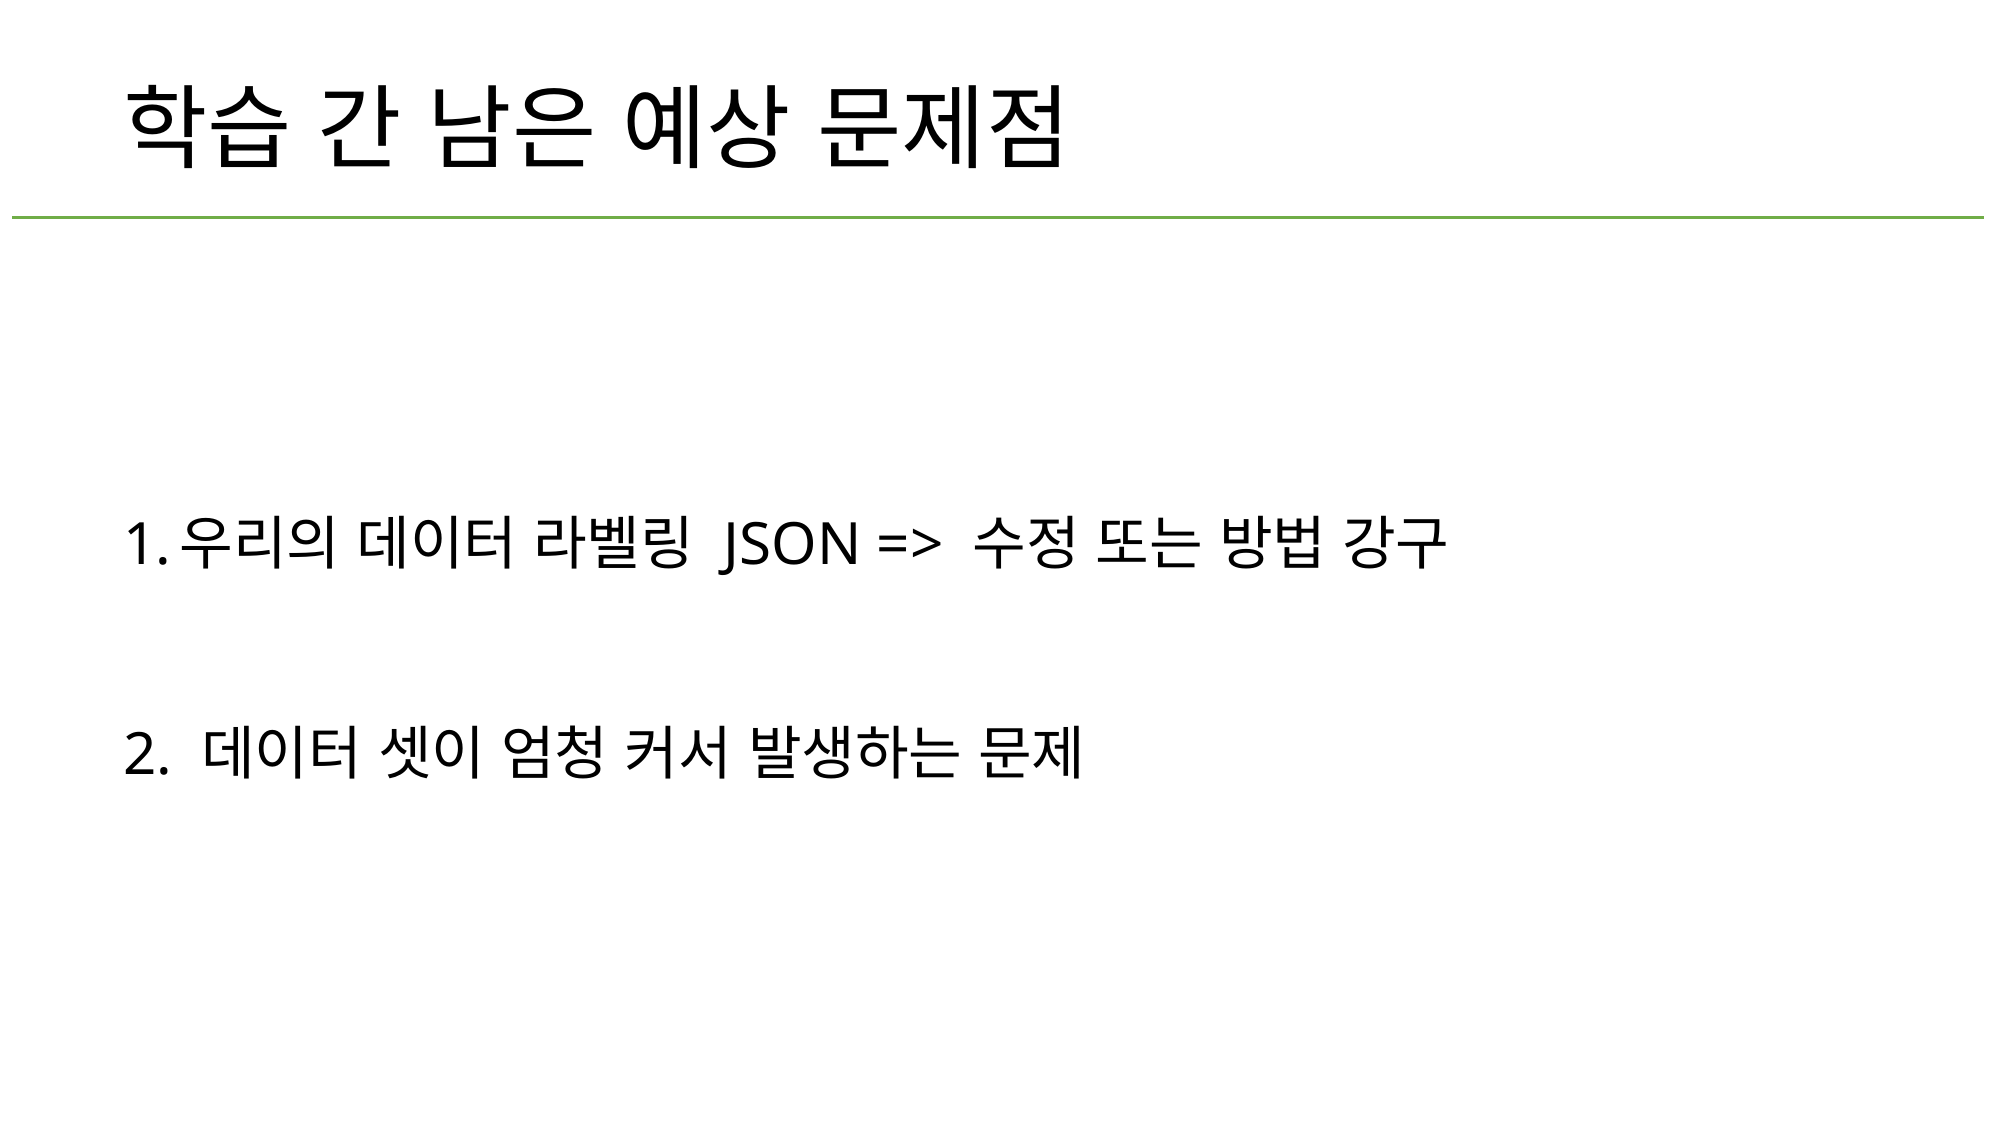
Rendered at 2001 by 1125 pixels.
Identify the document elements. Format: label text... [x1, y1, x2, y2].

text_box 학습 간 남은 예상 문제점 [108, 62, 1139, 188]
text_box 우리의 데이터 라벨링 JSON => 수정 또는 방법 강구 2. 데이터 셋이 엄청 커서 발생하는 문제 [108, 499, 1507, 794]
